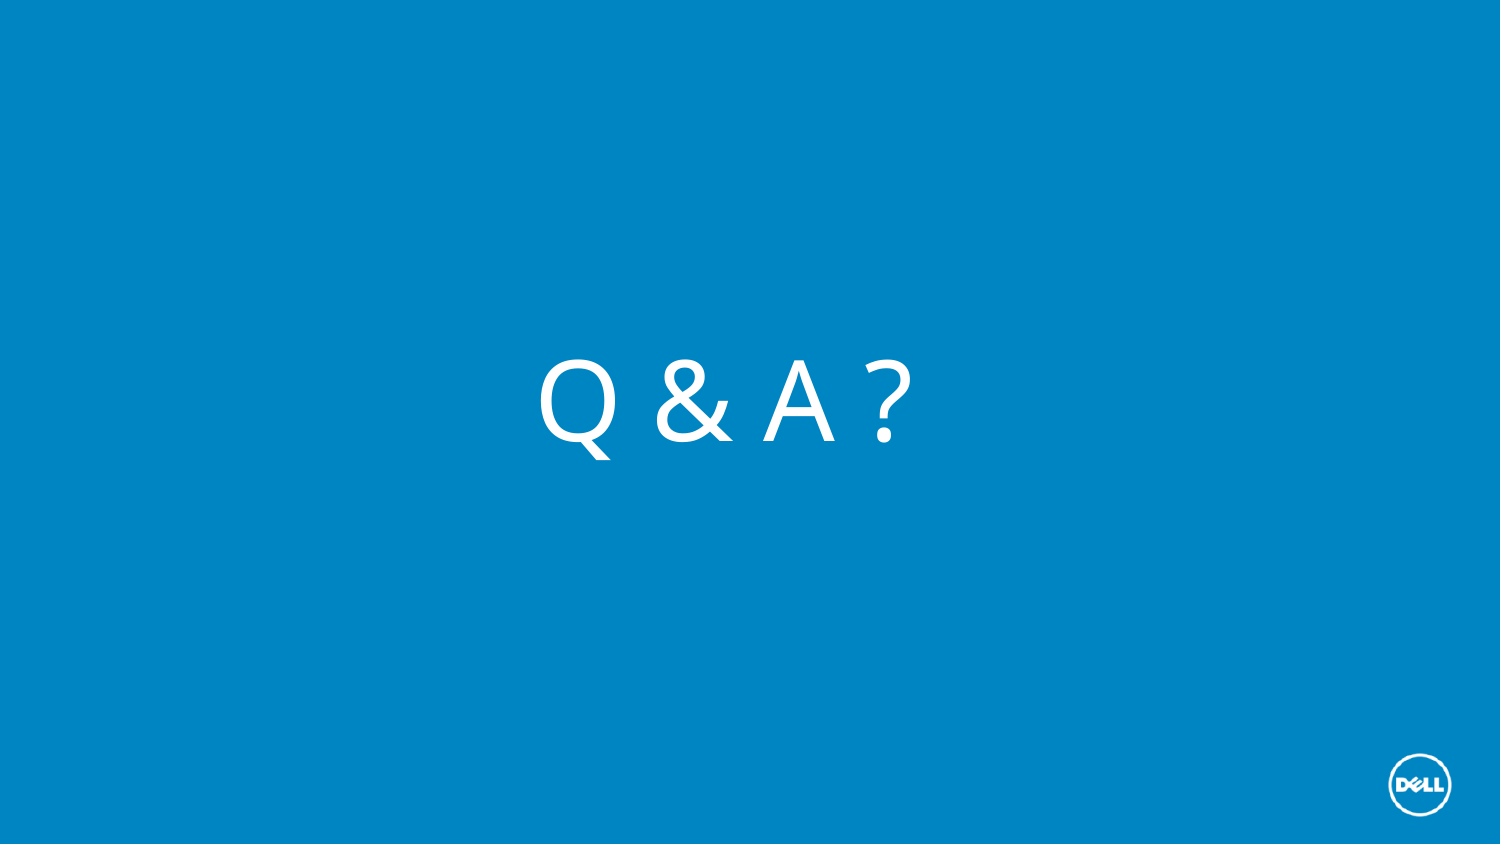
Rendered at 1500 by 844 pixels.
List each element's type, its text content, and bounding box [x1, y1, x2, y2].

title Q & A ? [161, 282, 1287, 529]
picture [1389, 754, 1451, 816]
